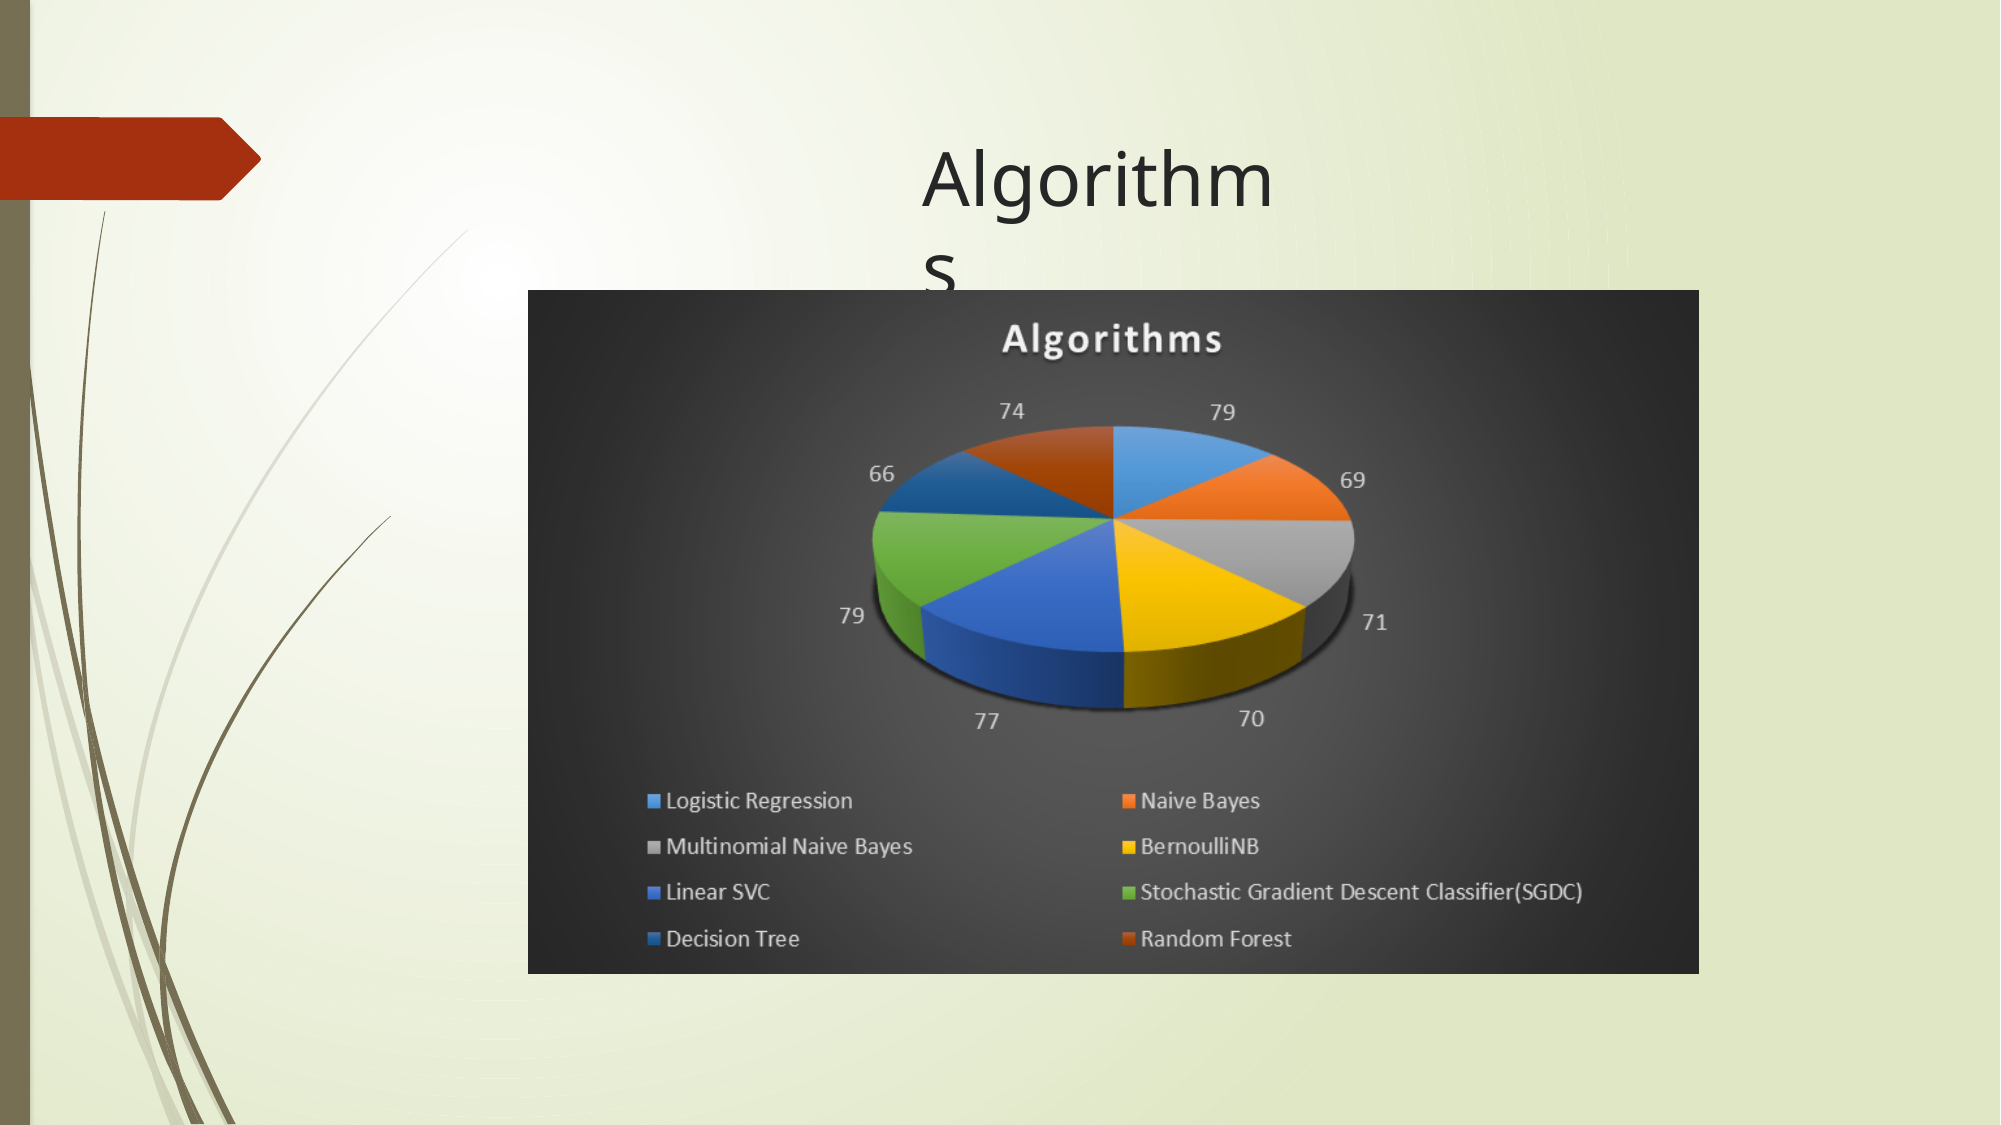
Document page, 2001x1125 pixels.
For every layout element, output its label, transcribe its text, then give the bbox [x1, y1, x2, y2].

title Algorithms [907, 124, 1319, 249]
picture [527, 290, 1699, 974]
